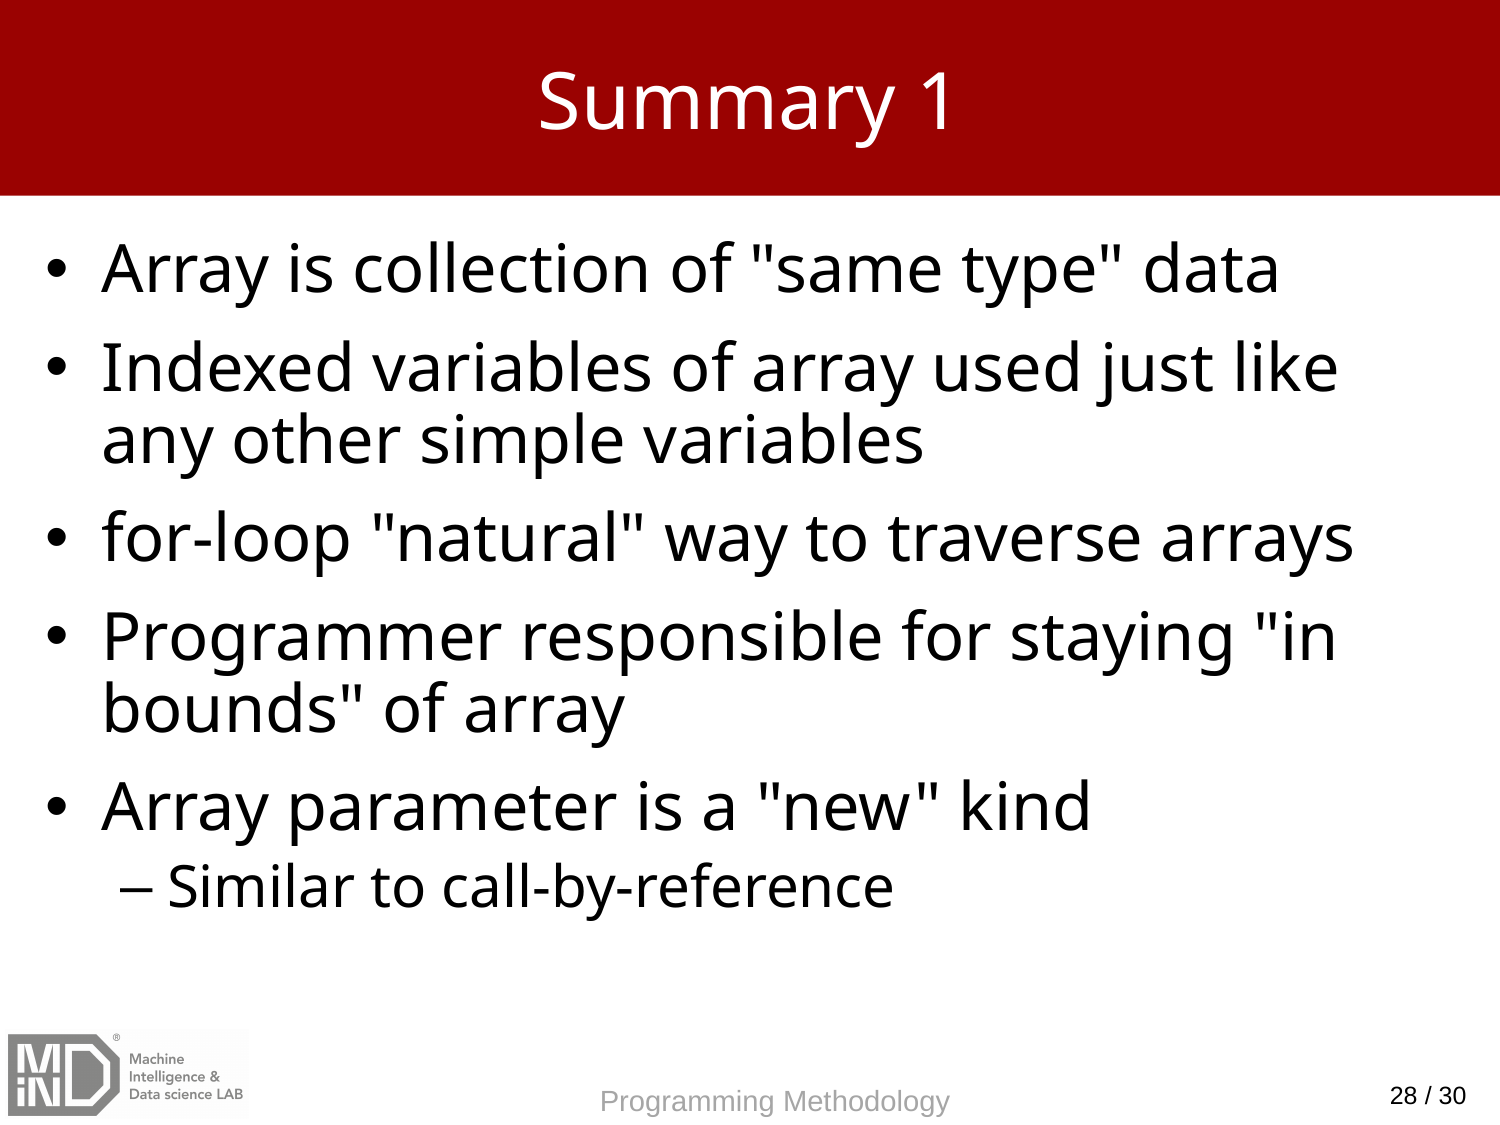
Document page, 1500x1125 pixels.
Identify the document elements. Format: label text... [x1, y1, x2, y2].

list Array is collection of "same type" data Indexed variables of array used just like any other simple variables for-loop "natural" way to traverse arrays Programmer responsible for staying "in bounds" of array Array parameter is a "new" kind Similar to call-by-reference [30, 227, 1459, 1005]
picture [5, 1029, 249, 1119]
slide_number 28 / 30 [1144, 1064, 1482, 1125]
title Summary 1 [0, 0, 1500, 196]
